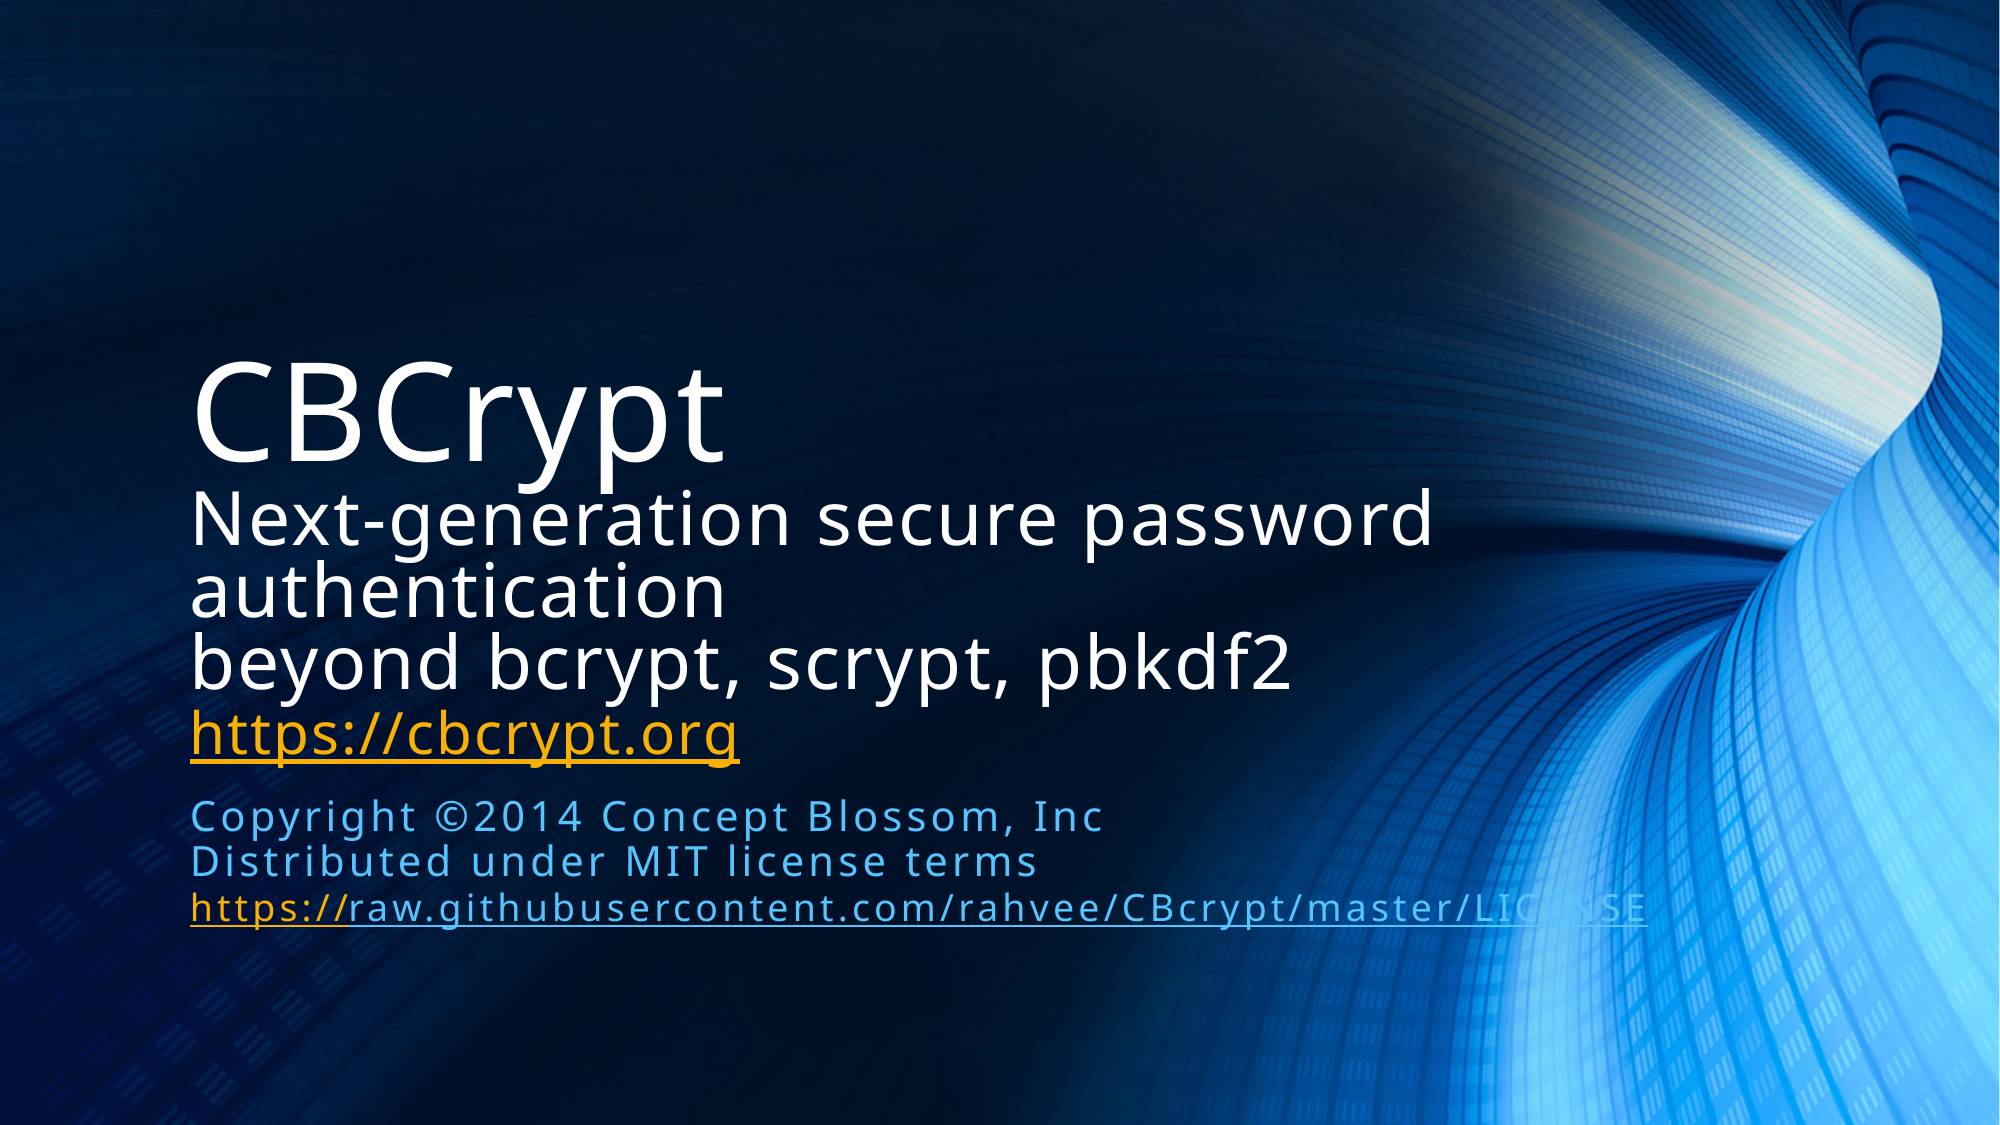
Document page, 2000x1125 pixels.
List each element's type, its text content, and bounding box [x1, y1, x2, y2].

title CBCrypt Next-generation secure password authentication beyond bcrypt, scrypt, pbkdf2 https://cbcrypt.org [174, 299, 1938, 775]
picture [0, 0, 2000, 1125]
subtitle Copyright ©2014 Concept Blossom, Inc Distributed under MIT license terms https://raw.githubusercontent.com/rahvee/CBcrypt/master/LICENSE [174, 787, 1713, 988]
